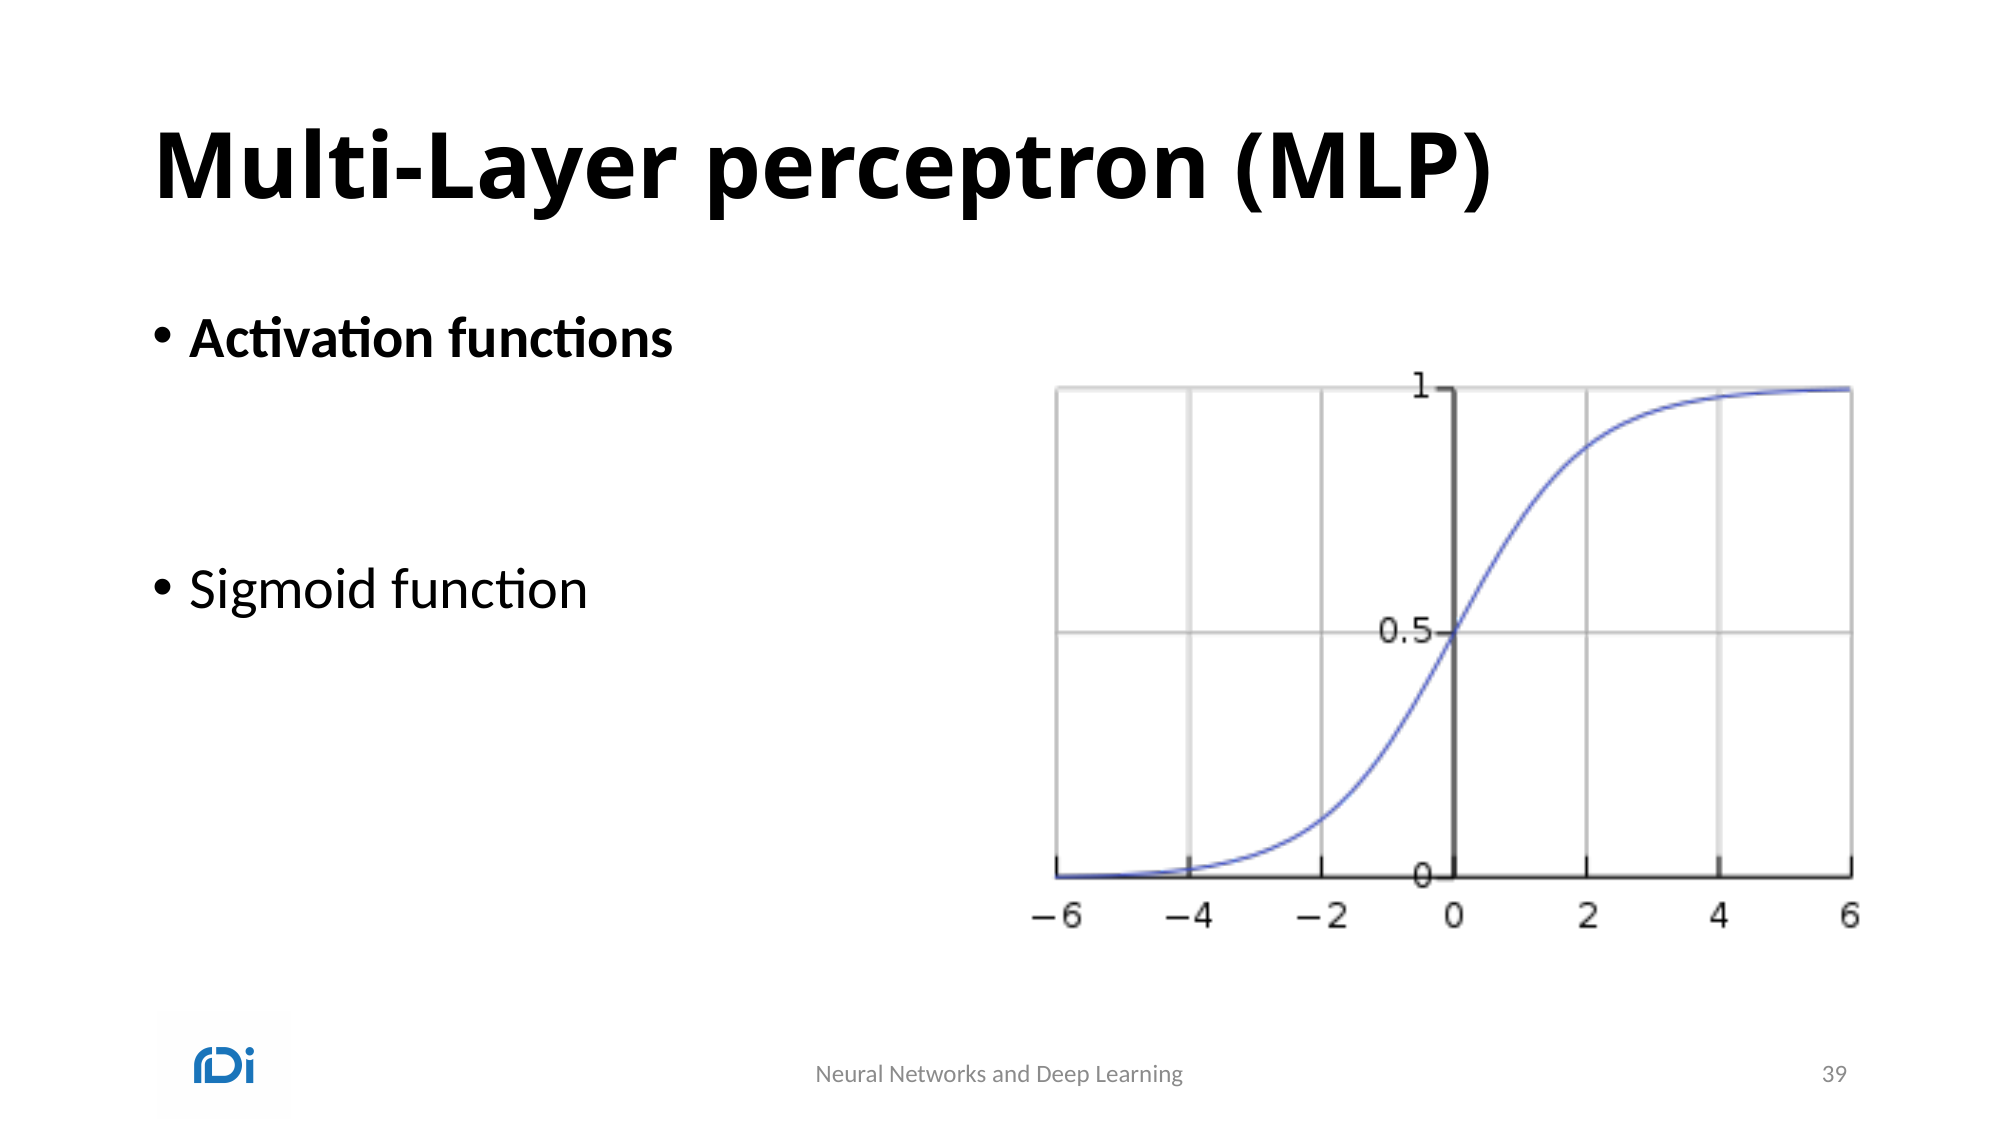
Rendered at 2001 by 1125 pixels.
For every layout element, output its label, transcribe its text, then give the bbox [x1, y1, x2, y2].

footer Neural Networks and Deep Learning [662, 1042, 1338, 1103]
picture [999, 353, 1911, 960]
title Multi-Layer perceptron (MLP) [137, 59, 1863, 278]
picture [157, 1011, 291, 1119]
slide_number 39 [1412, 1042, 1863, 1103]
